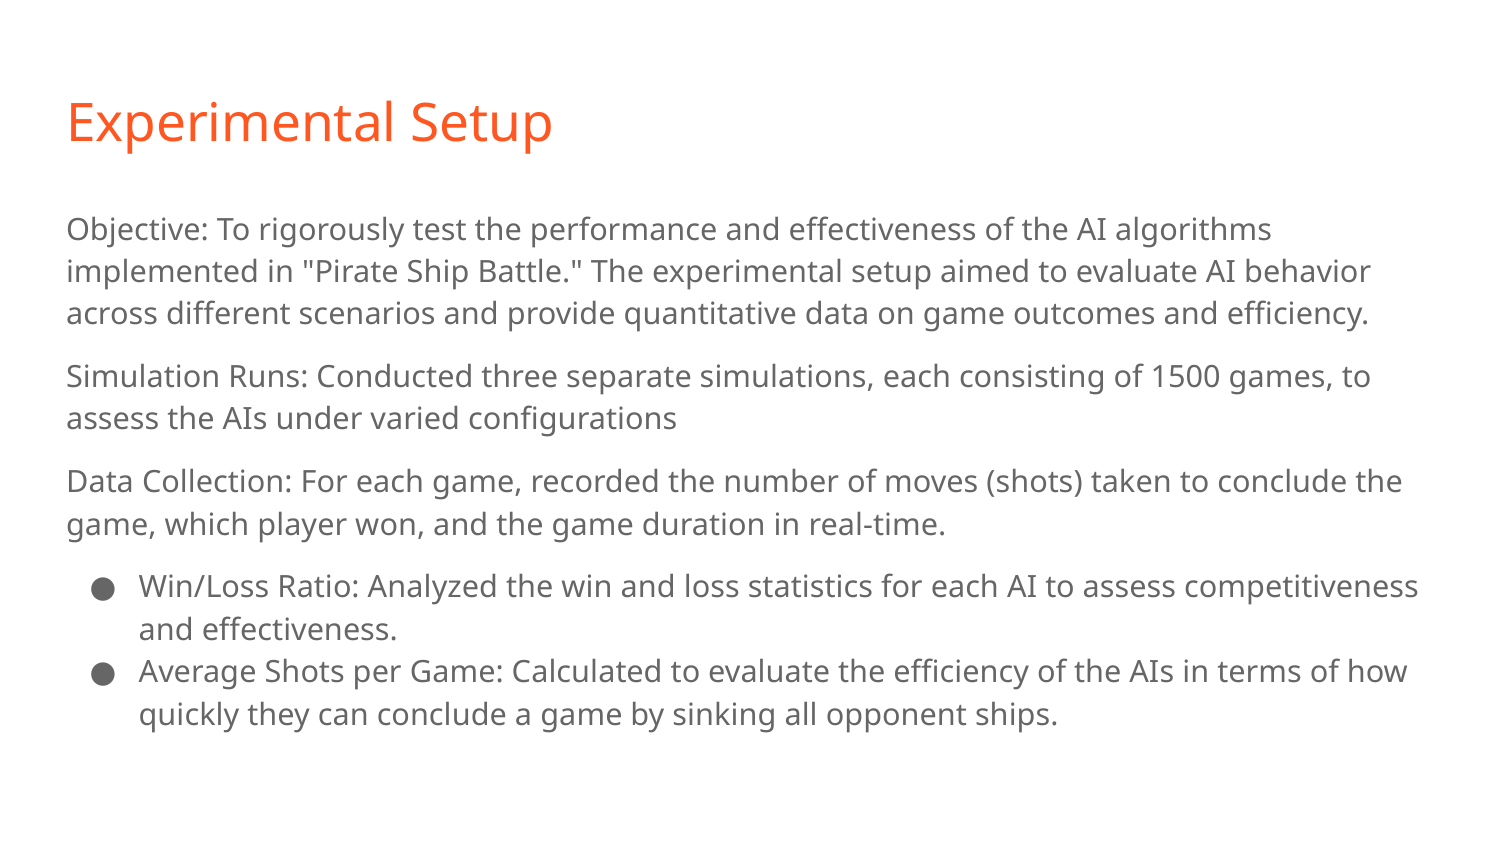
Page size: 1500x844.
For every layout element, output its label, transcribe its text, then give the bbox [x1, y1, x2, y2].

list Objective: To rigorously test the performance and effectiveness of the AI algorithms implemented in "Pirate Ship Battle." The experimental setup aimed to evaluate AI behavior across different scenarios and provide quantitative data on game outcomes and efficiency. Simulation Runs: Conducted three separate simulations, each consisting of 1500 games, to assess the AIs under varied configurations Data Collection: For each game, recorded the number of moves (shots) taken to conclude the game, which player won, and the game duration in real-time. Win/Loss Ratio: Analyzed the win and loss statistics for each AI to assess competitiveness and effectiveness. Average Shots per Game: Calculated to evaluate the efficiency of the AIs in terms of how quickly they can conclude a game by sinking all opponent ships. [51, 189, 1449, 750]
title Experimental Setup [51, 72, 1449, 167]
